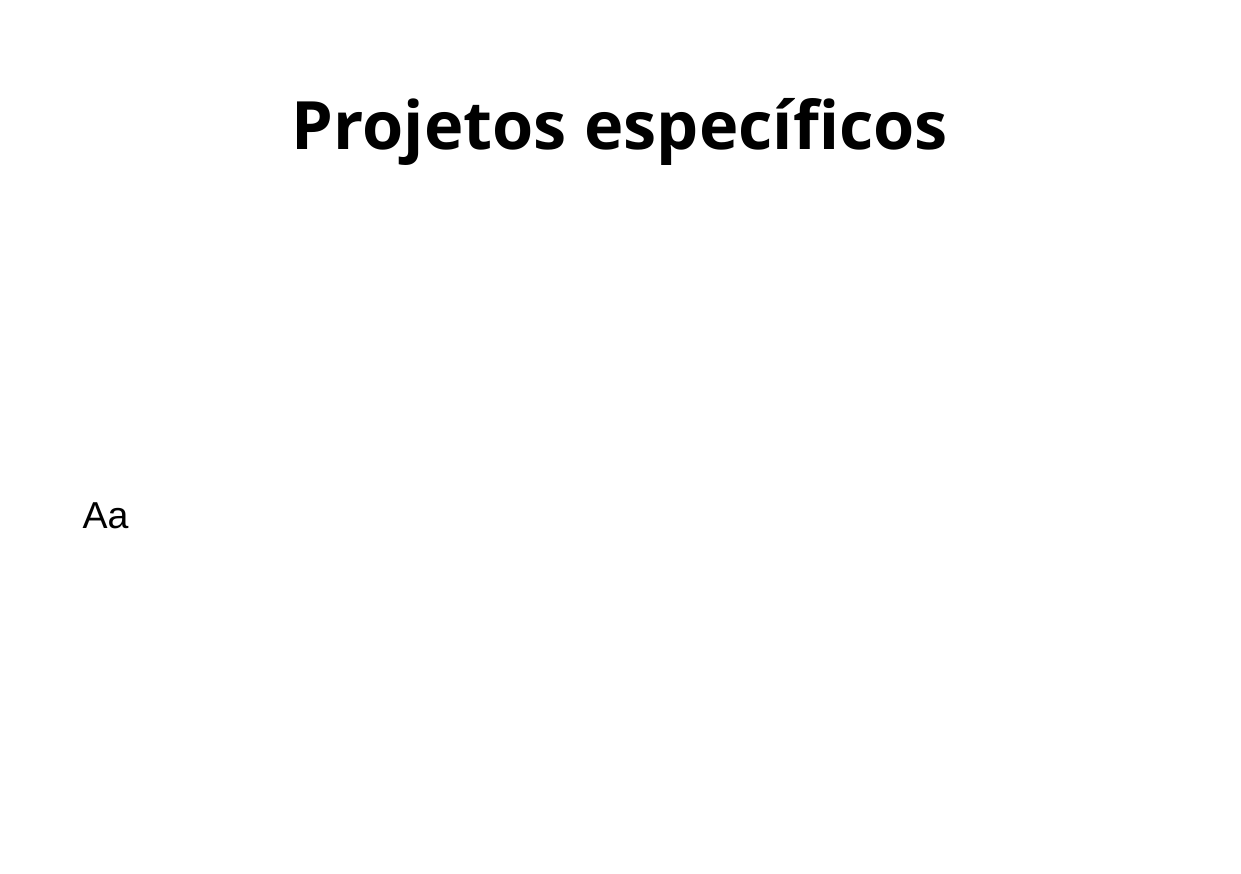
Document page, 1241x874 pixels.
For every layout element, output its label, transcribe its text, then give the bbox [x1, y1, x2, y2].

text_box Projetos específicos [58, 82, 1181, 163]
text_box Aa [82, 491, 1158, 537]
